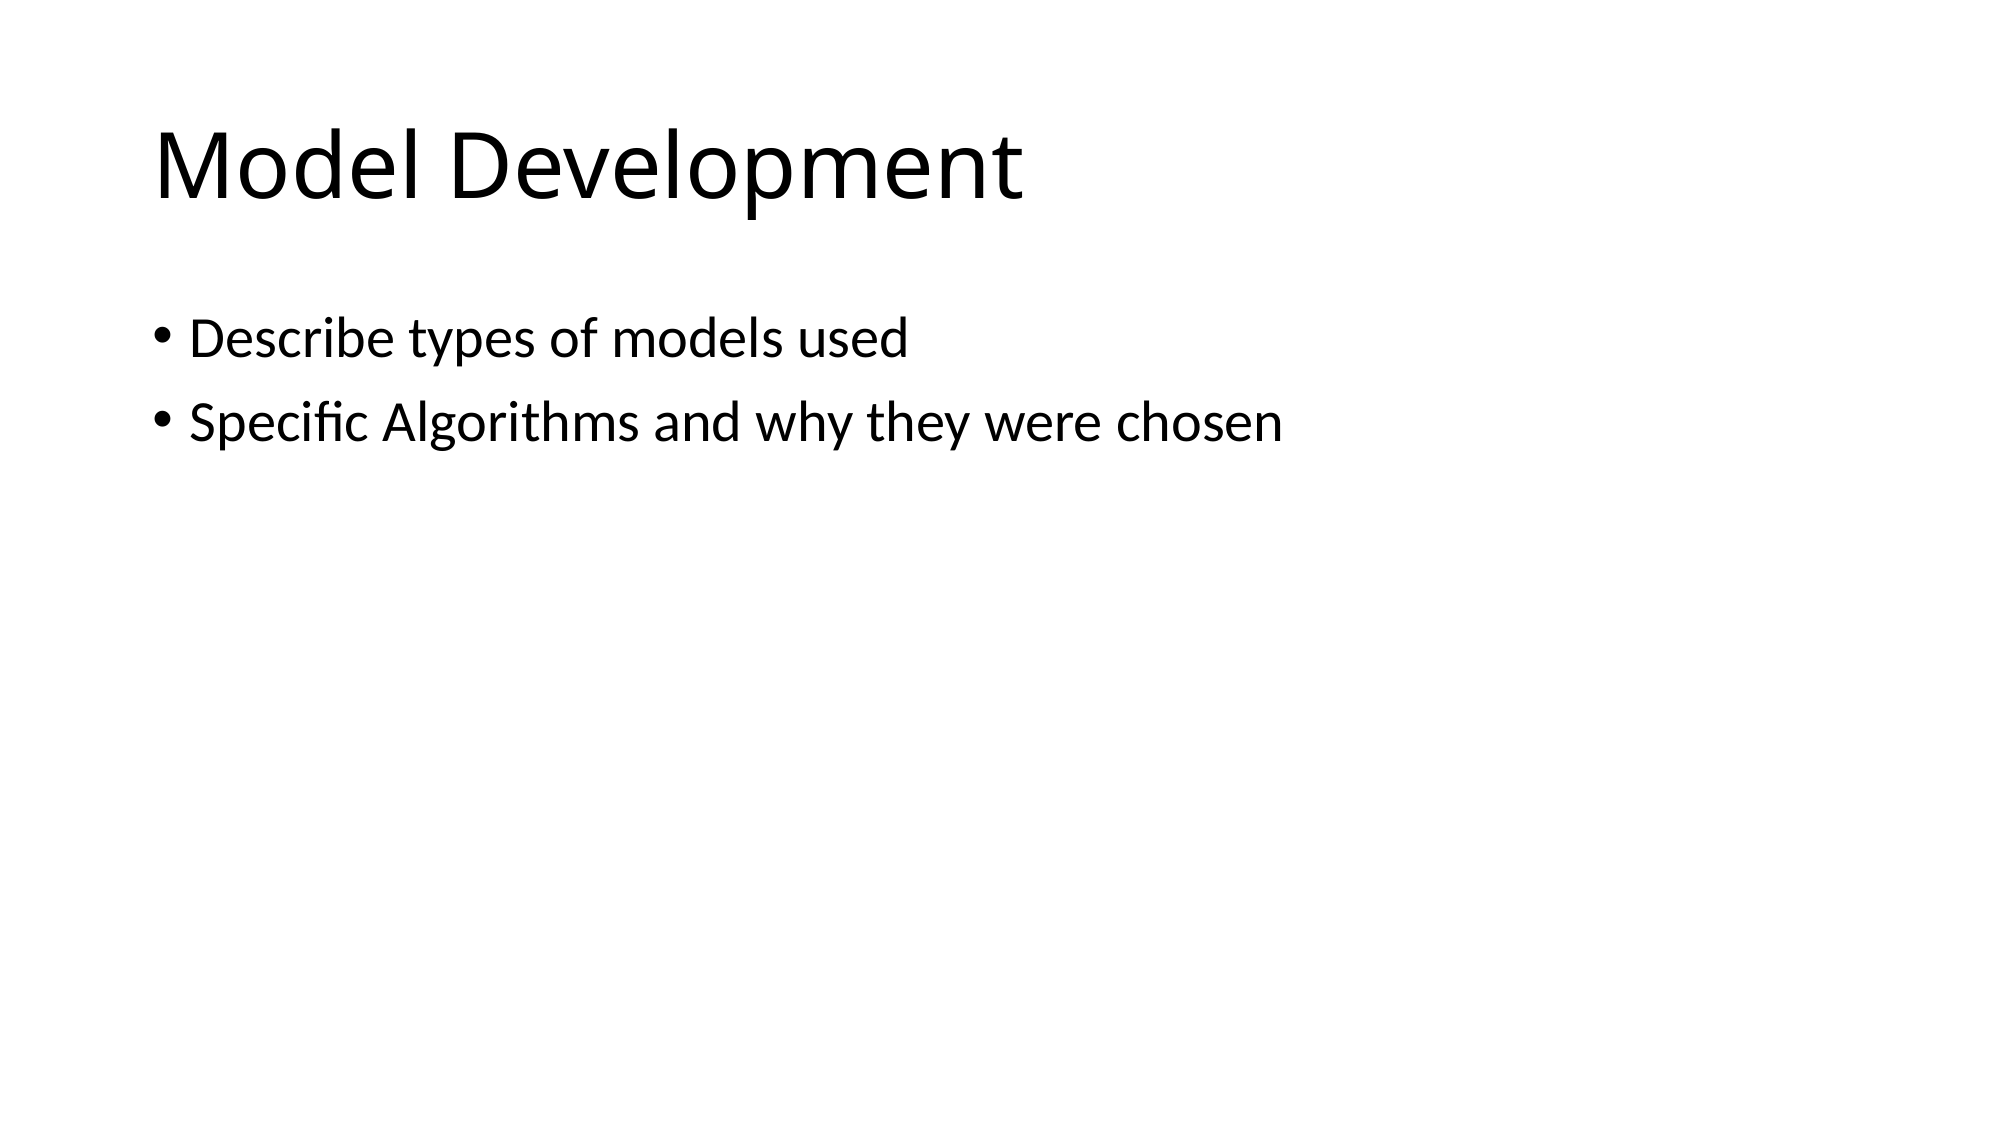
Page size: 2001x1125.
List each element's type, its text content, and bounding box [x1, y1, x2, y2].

list Describe types of models used Specific Algorithms and why they were chosen [137, 299, 1863, 1014]
title Model Development [137, 59, 1863, 278]
